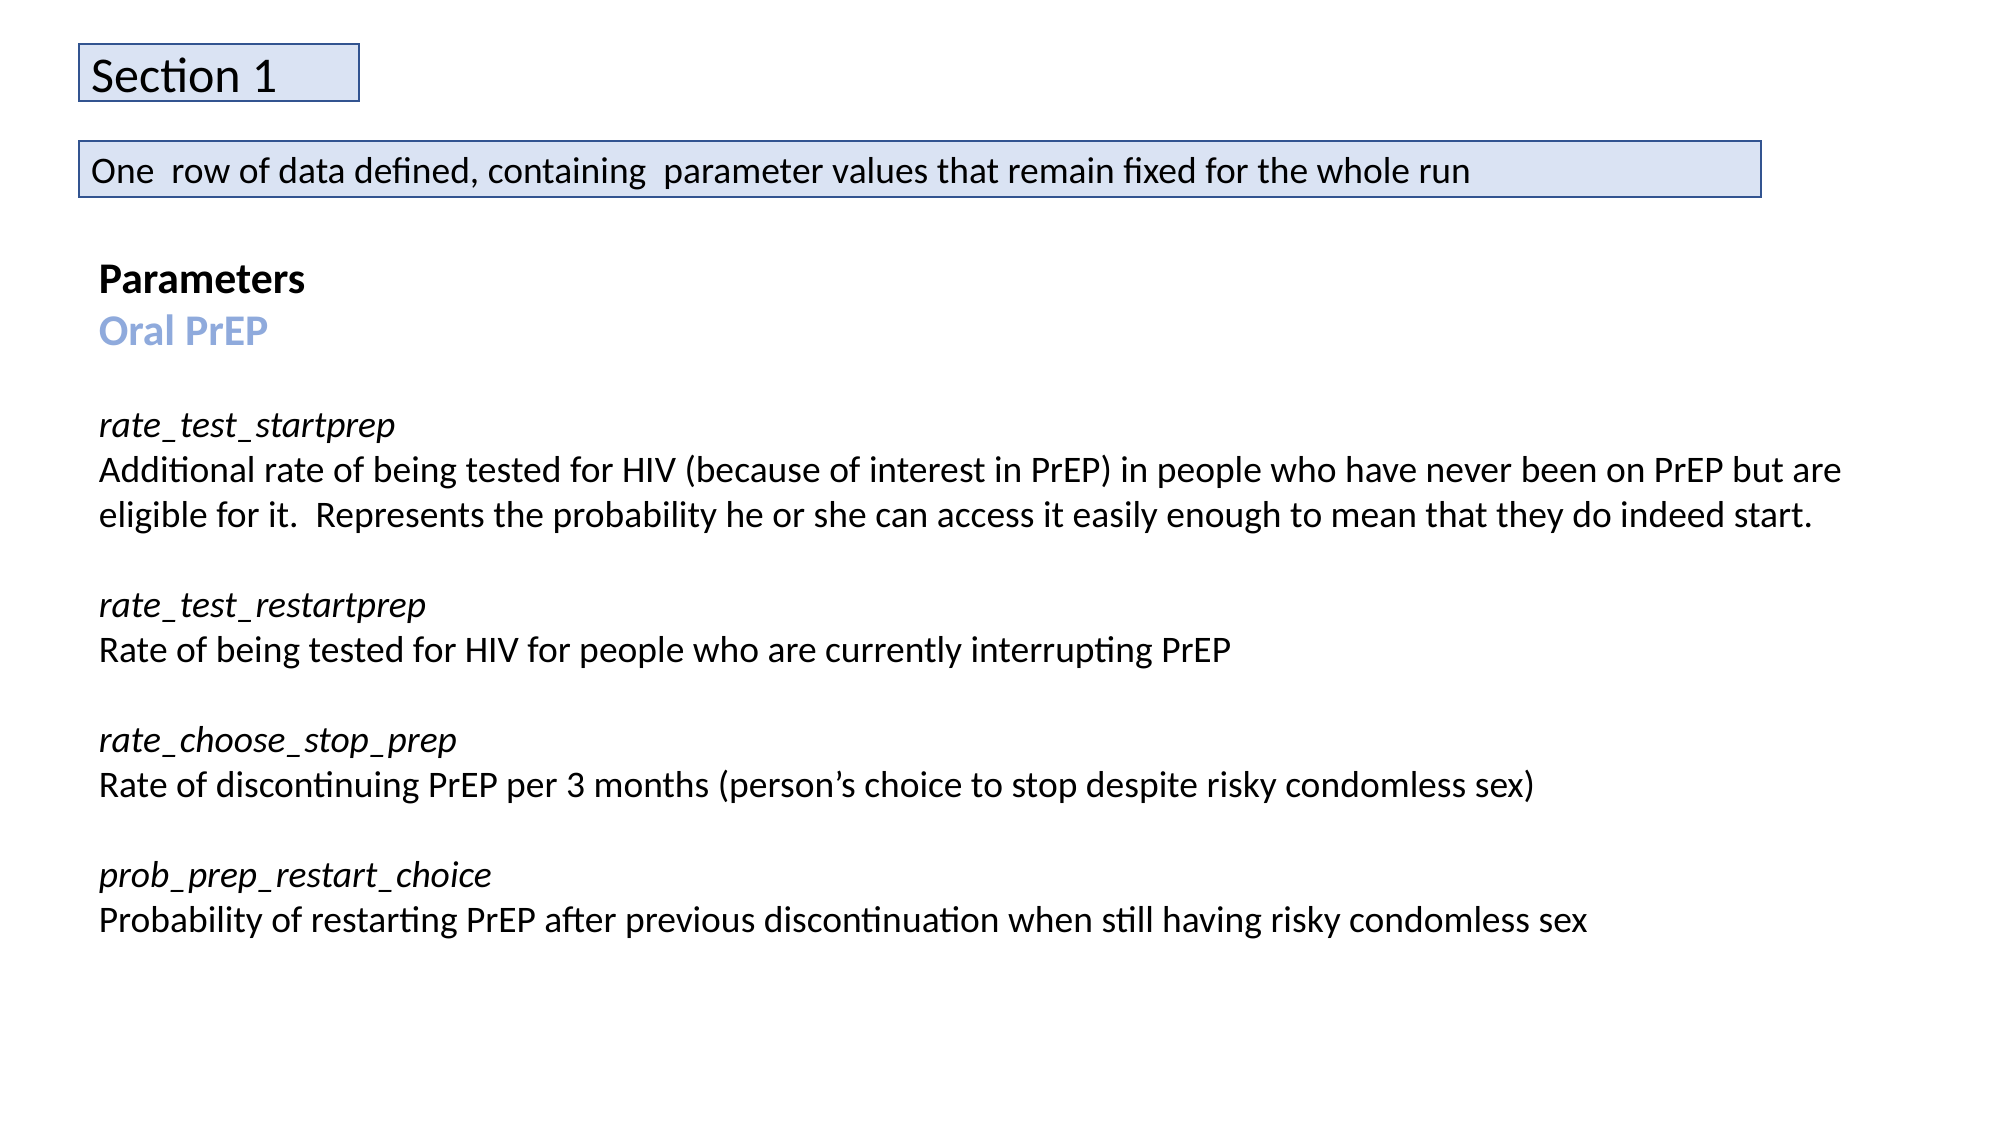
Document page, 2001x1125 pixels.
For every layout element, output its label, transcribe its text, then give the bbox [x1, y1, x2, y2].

text_box Section 1 [78, 43, 360, 102]
text_box Parameters Oral PrEP rate_test_startprep Additional rate of being tested for HIV (because of interest in PrEP) in people who have never been on PrEP but are eligible for it. Represents the probability he or she can access it easily enough to mean that they do indeed start. rate_test_restartprep Rate of being tested for HIV for people who are currently interrupting PrEP rate_choose_stop_prep Rate of discontinuing PrEP per 3 months (person’s choice to stop despite risky condomless sex) prob_prep_restart_choice Probability of restarting PrEP after previous discontinuation when still having risky condomless sex [84, 197, 1952, 1037]
text_box One row of data defined, containing parameter values that remain fixed for the whole run [78, 140, 1762, 198]
